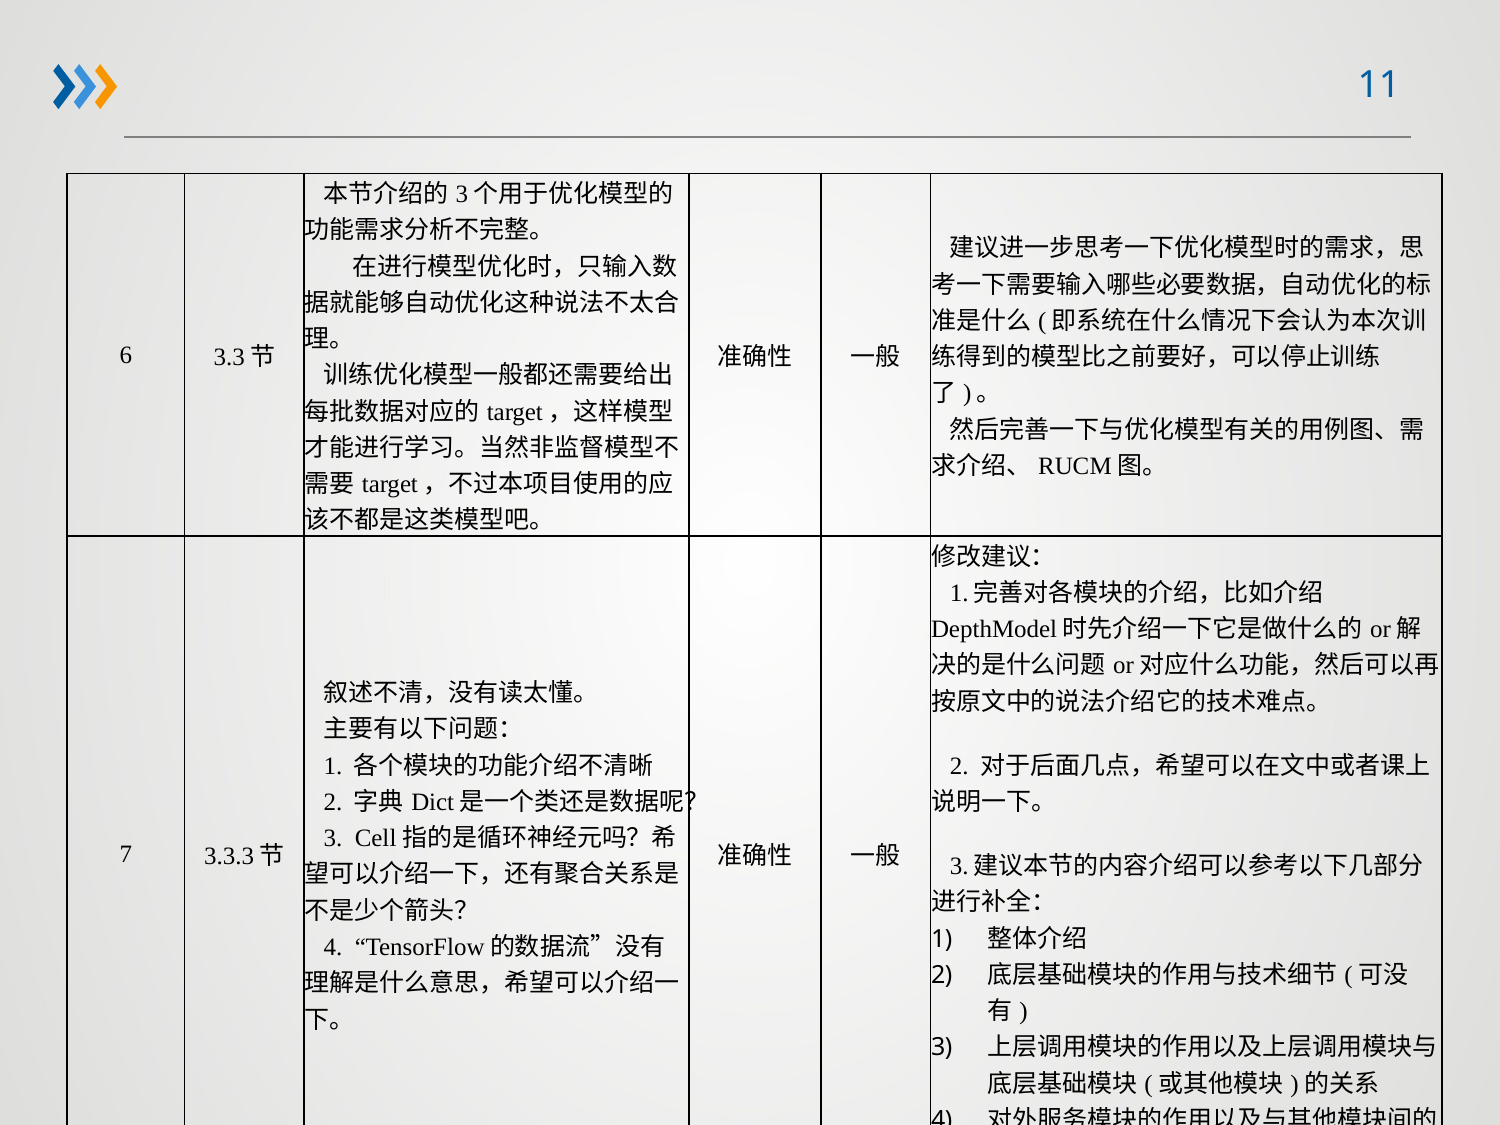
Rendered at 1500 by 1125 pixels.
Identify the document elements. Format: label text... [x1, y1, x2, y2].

table_header 一般 [822, 174, 930, 535]
table_cell 准确性 [690, 537, 820, 1125]
table_header 本节介绍的3个用于优化模型的功能需求分析不完整。 在进行模型优化时，只输入数据就能够自动优化这种说法不太合理。 训练优化模型一般都还需要给出每批数据对应的target，这样模型才能进行学习。当然非监督模型不需要target，不过本项目使用的应该不都是这类模型吧。 [305, 174, 688, 535]
picture [0, 0, 1500, 1125]
table_header 6 [68, 174, 184, 535]
table_cell 叙述不清，没有读太懂。 主要有以下问题： 1. 各个模块的功能介绍不清晰 2. 字典Dict是一个类还是数据呢？ 3. Cell指的是循环神经元吗？希望可以介绍一下，还有聚合关系是不是少个箭头？ 4. “TensorFlow的数据流”没有理解是什么意思，希望可以介绍一下。 [305, 537, 688, 1125]
table_cell 一般 [822, 537, 930, 1125]
table_cell 修改建议： 1.完善对各模块的介绍，比如介绍DepthModel时先介绍一下它是做什么的or解决的是什么问题or对应什么功能，然后可以再按原文中的说法介绍它的技术难点。 2. 对于后面几点，希望可以在文中或者课上说明一下。 3.建议本节的内容介绍可以参考以下几部分进行补全： 整体介绍 底层基础模块的作用与技术细节(可没有) 上层调用模块的作用以及上层调用模块与底层基础模块(或其他模块)的关系 对外服务模块的作用以及与其他模块间的关系 [931, 537, 1441, 1125]
table_header 建议进一步思考一下优化模型时的需求，思考一下需要输入哪些必要数据，自动优化的标准是什么(即系统在什么情况下会认为本次训练得到的模型比之前要好，可以停止训练了)。 然后完善一下与优化模型有关的用例图、需求介绍、RUCM图。 [931, 174, 1441, 535]
table_cell 3.3.3节 [185, 537, 303, 1125]
table_header 准确性 [690, 174, 820, 535]
table_header 3.3节 [185, 174, 303, 535]
table_cell 7 [68, 537, 184, 1125]
